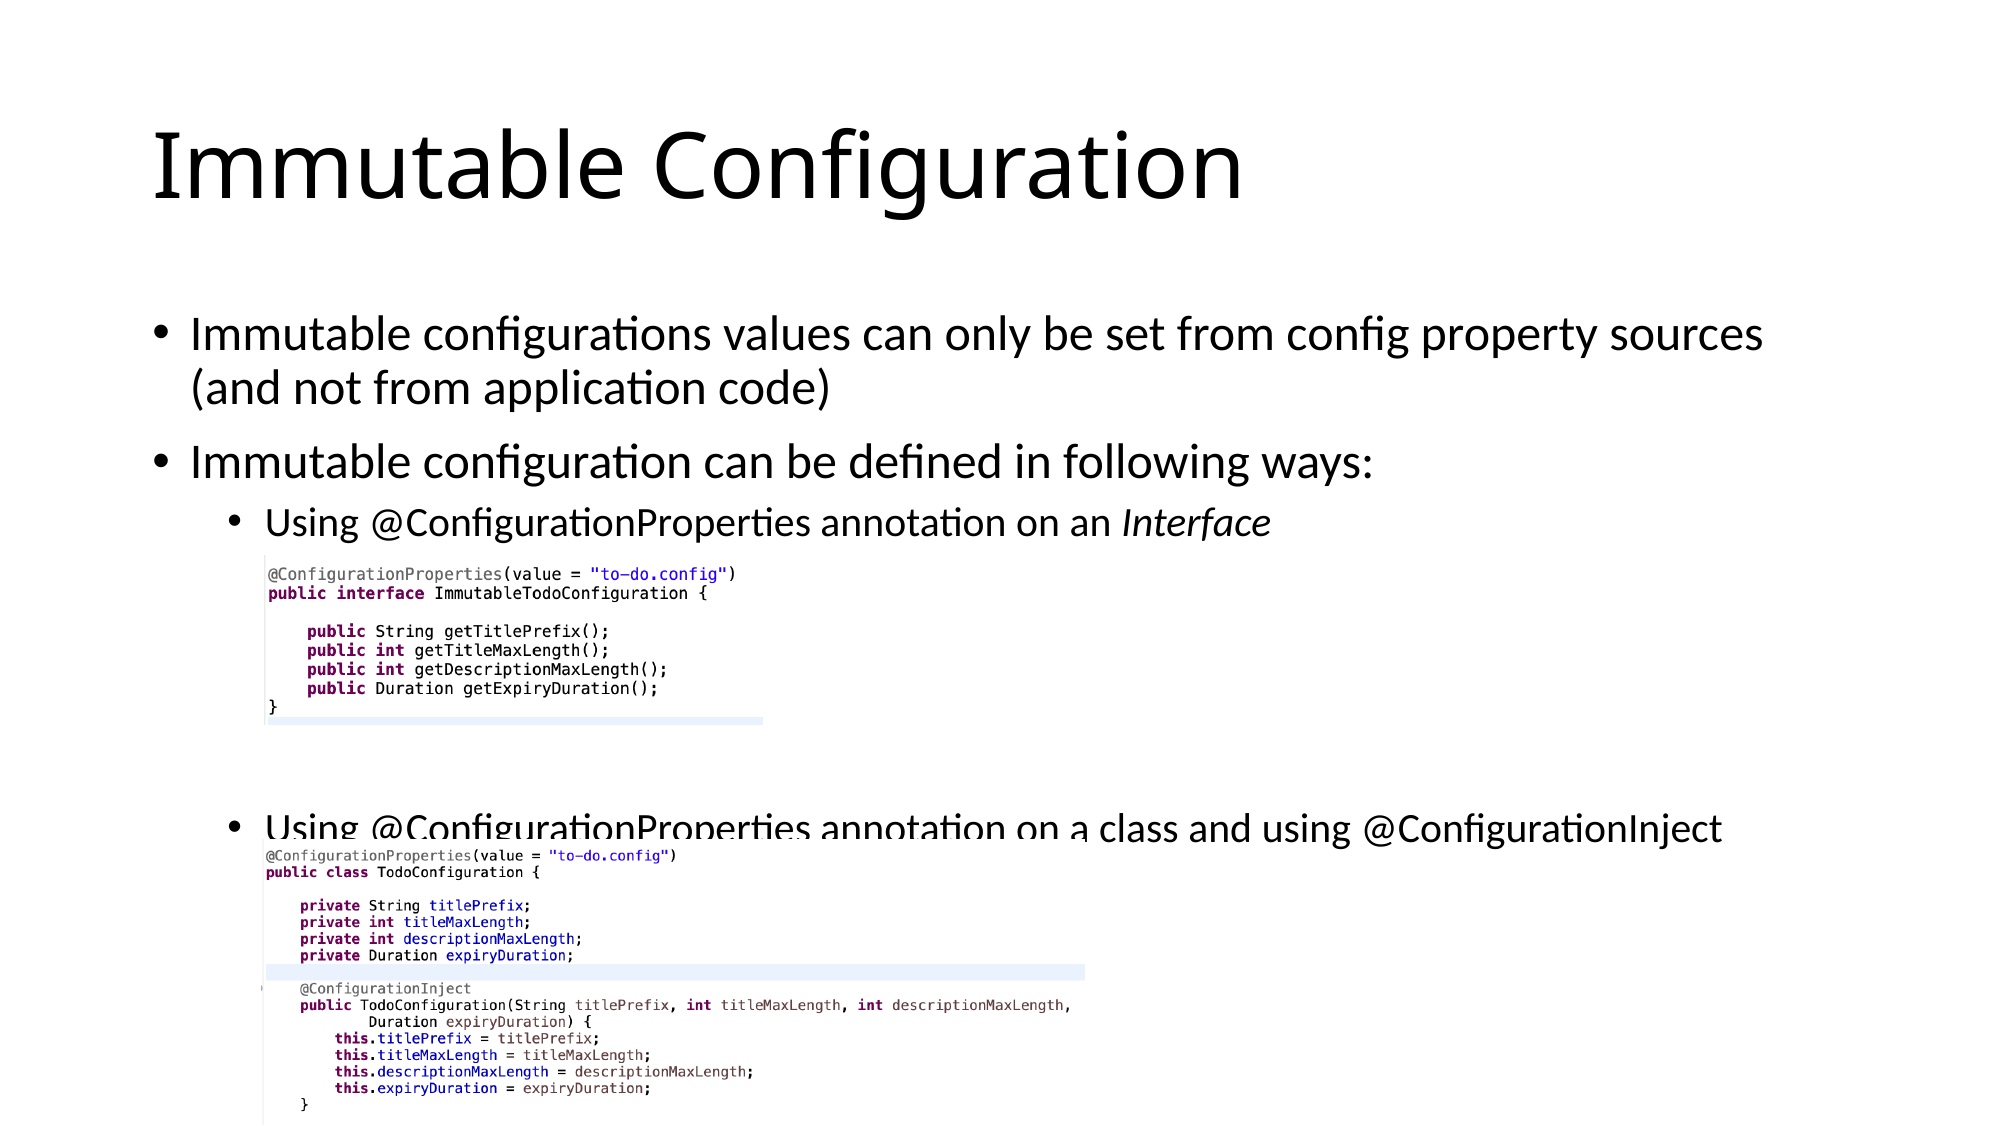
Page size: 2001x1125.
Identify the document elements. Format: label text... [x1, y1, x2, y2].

title Immutable Configuration [137, 59, 1863, 278]
list Immutable configurations values can only be set from config property sources (and not from application code) Immutable configuration can be defined in following ways: Using @ConfigurationProperties annotation on an Interface Using @ConfigurationProperties annotation on a class and using @ConfigurationInject annotation on constructor to inject config values [137, 299, 1863, 1014]
picture [261, 839, 1085, 1125]
picture [261, 555, 763, 725]
